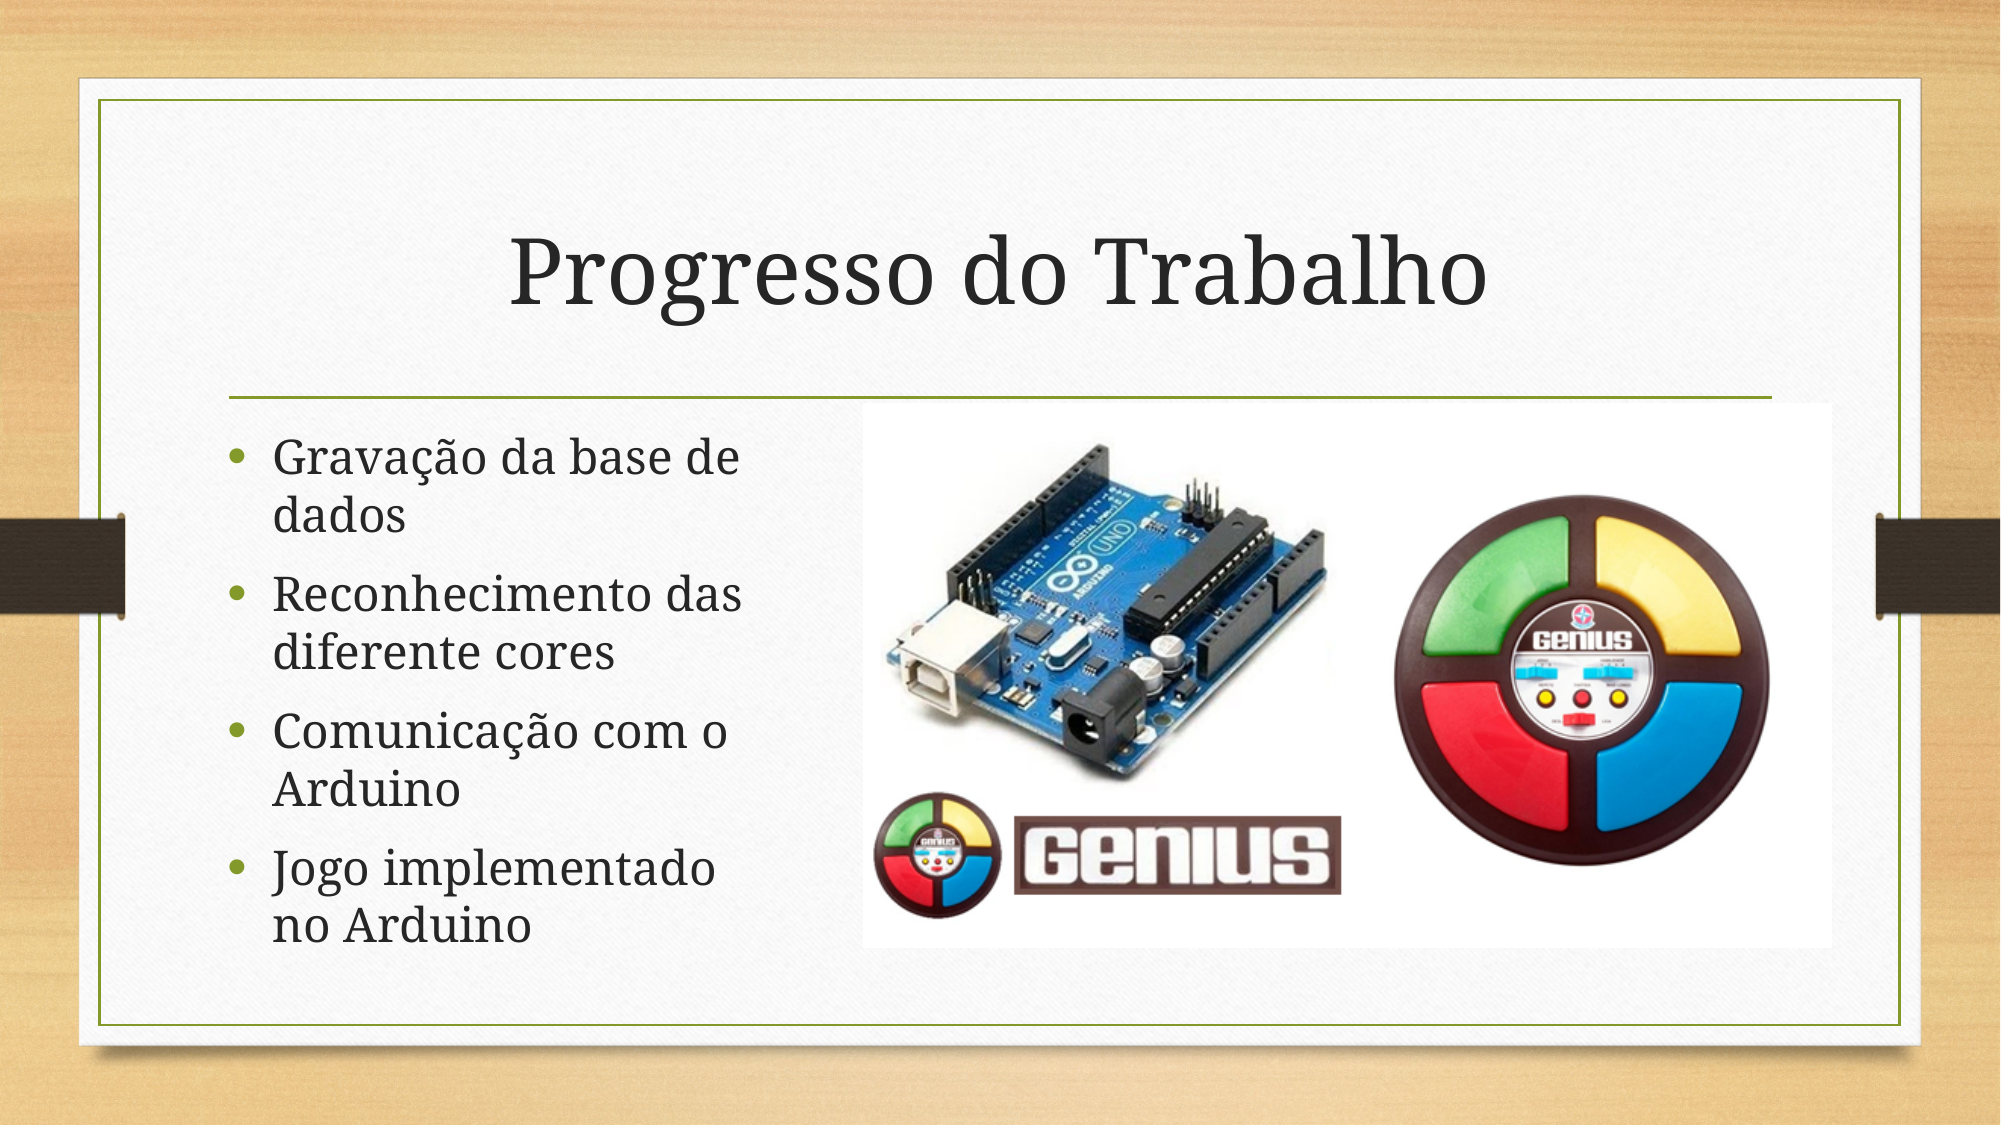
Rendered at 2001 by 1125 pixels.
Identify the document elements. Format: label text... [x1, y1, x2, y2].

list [863, 403, 1832, 949]
text_box Gravação da base de dados Reconhecimento das diferente cores Comunicação com o Arduino Jogo implementado no Arduino [212, 419, 792, 964]
title Progresso do Trabalho [212, 161, 1788, 375]
picture [0, 0, 2001, 1125]
